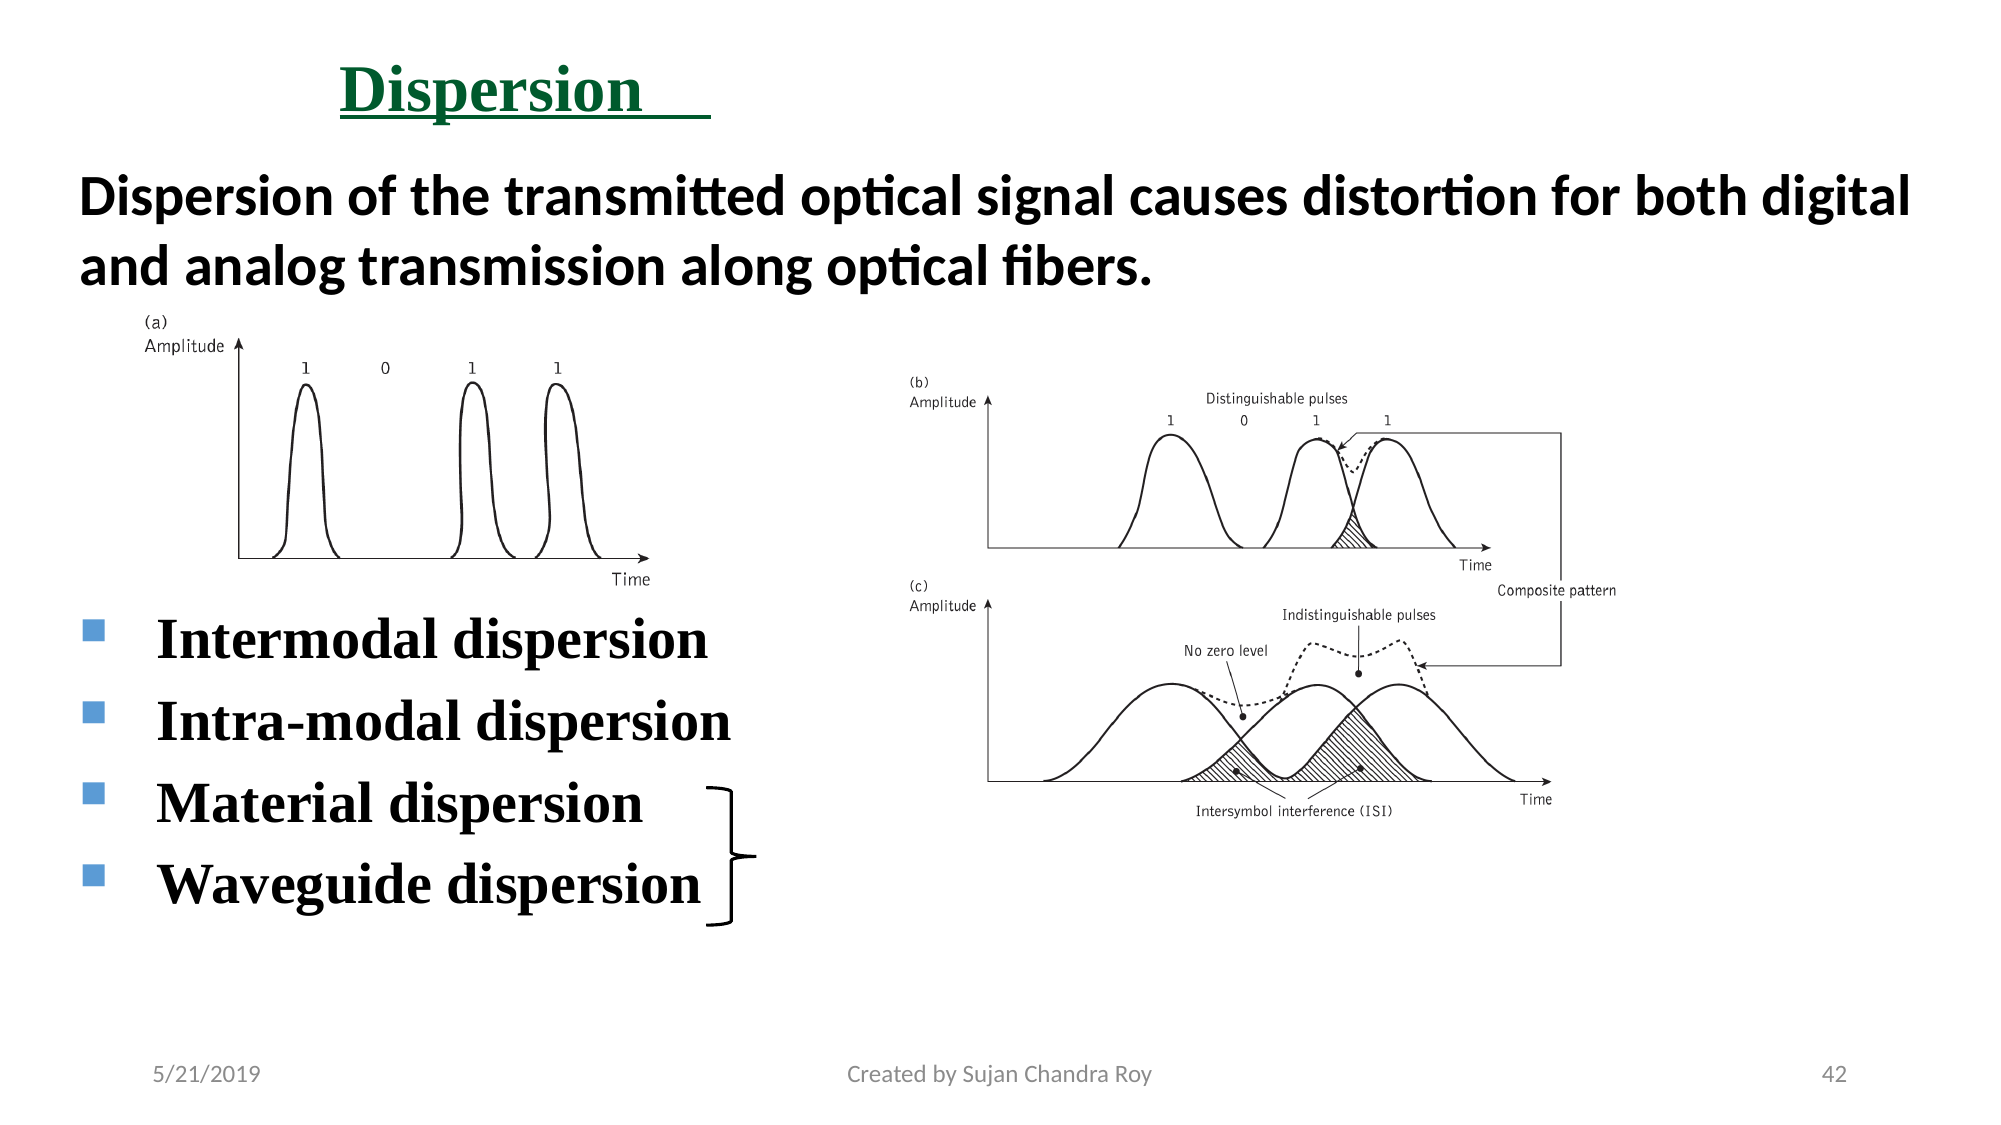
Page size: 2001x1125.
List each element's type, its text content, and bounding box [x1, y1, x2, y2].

picture [133, 299, 663, 600]
footer Created by Sujan Chandra Roy [662, 1042, 1338, 1103]
picture [899, 374, 1631, 825]
slide_number 42 [1412, 1042, 1863, 1103]
text_box [706, 786, 757, 927]
text_box Dispersion of the transmitted optical signal causes distortion for both digital and analog transmission along optical fibers. Intermodal dispersion Intra-modal dispersion Material dispersion Waveguide dispersion [64, 149, 1971, 1000]
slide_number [137, 1042, 588, 1103]
text_box Dispersion [324, 37, 763, 142]
